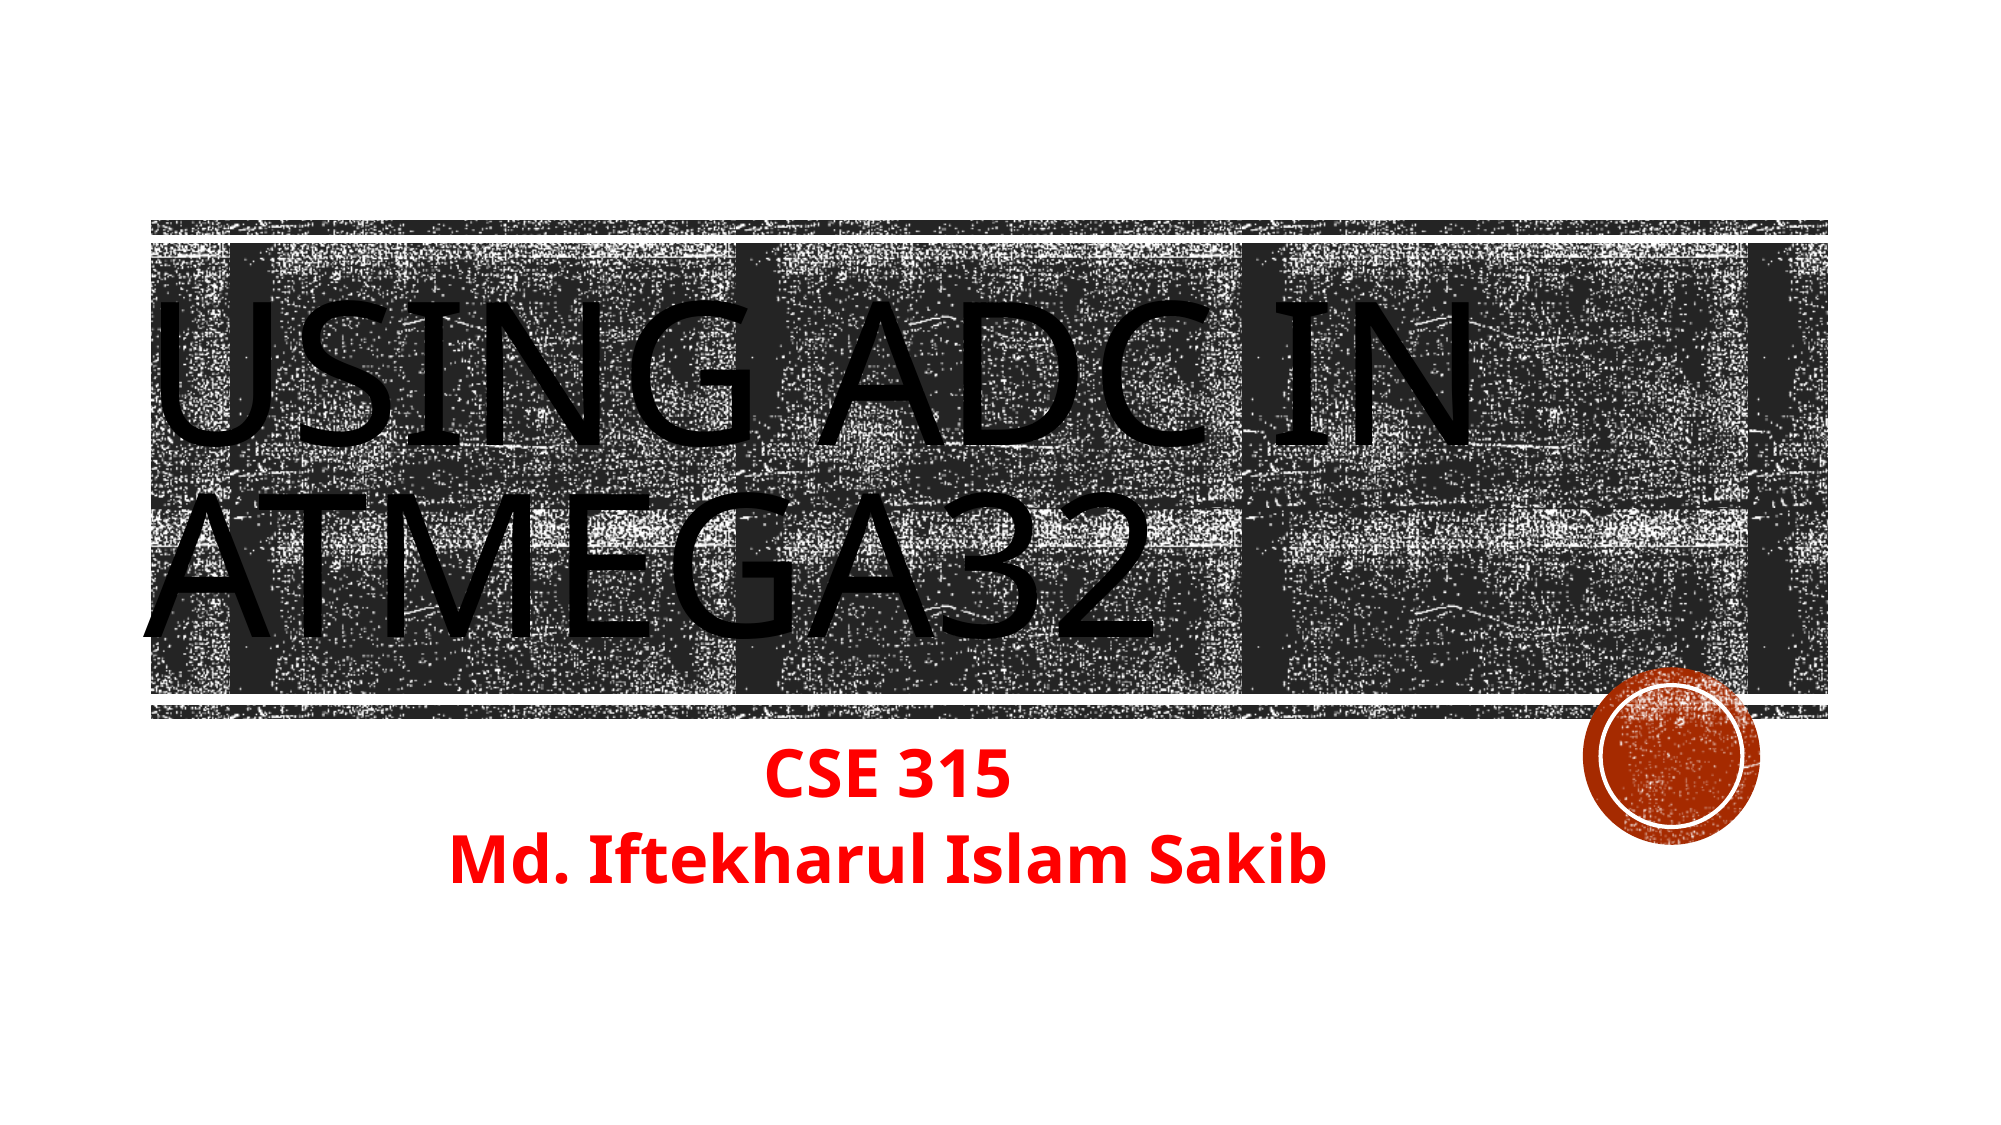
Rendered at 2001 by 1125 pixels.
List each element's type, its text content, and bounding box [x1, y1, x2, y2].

subtitle CSE 315 Md. Iftekharul Islam Sakib [363, 732, 1414, 1021]
title Using ADC in atmega32 [128, 234, 1849, 733]
